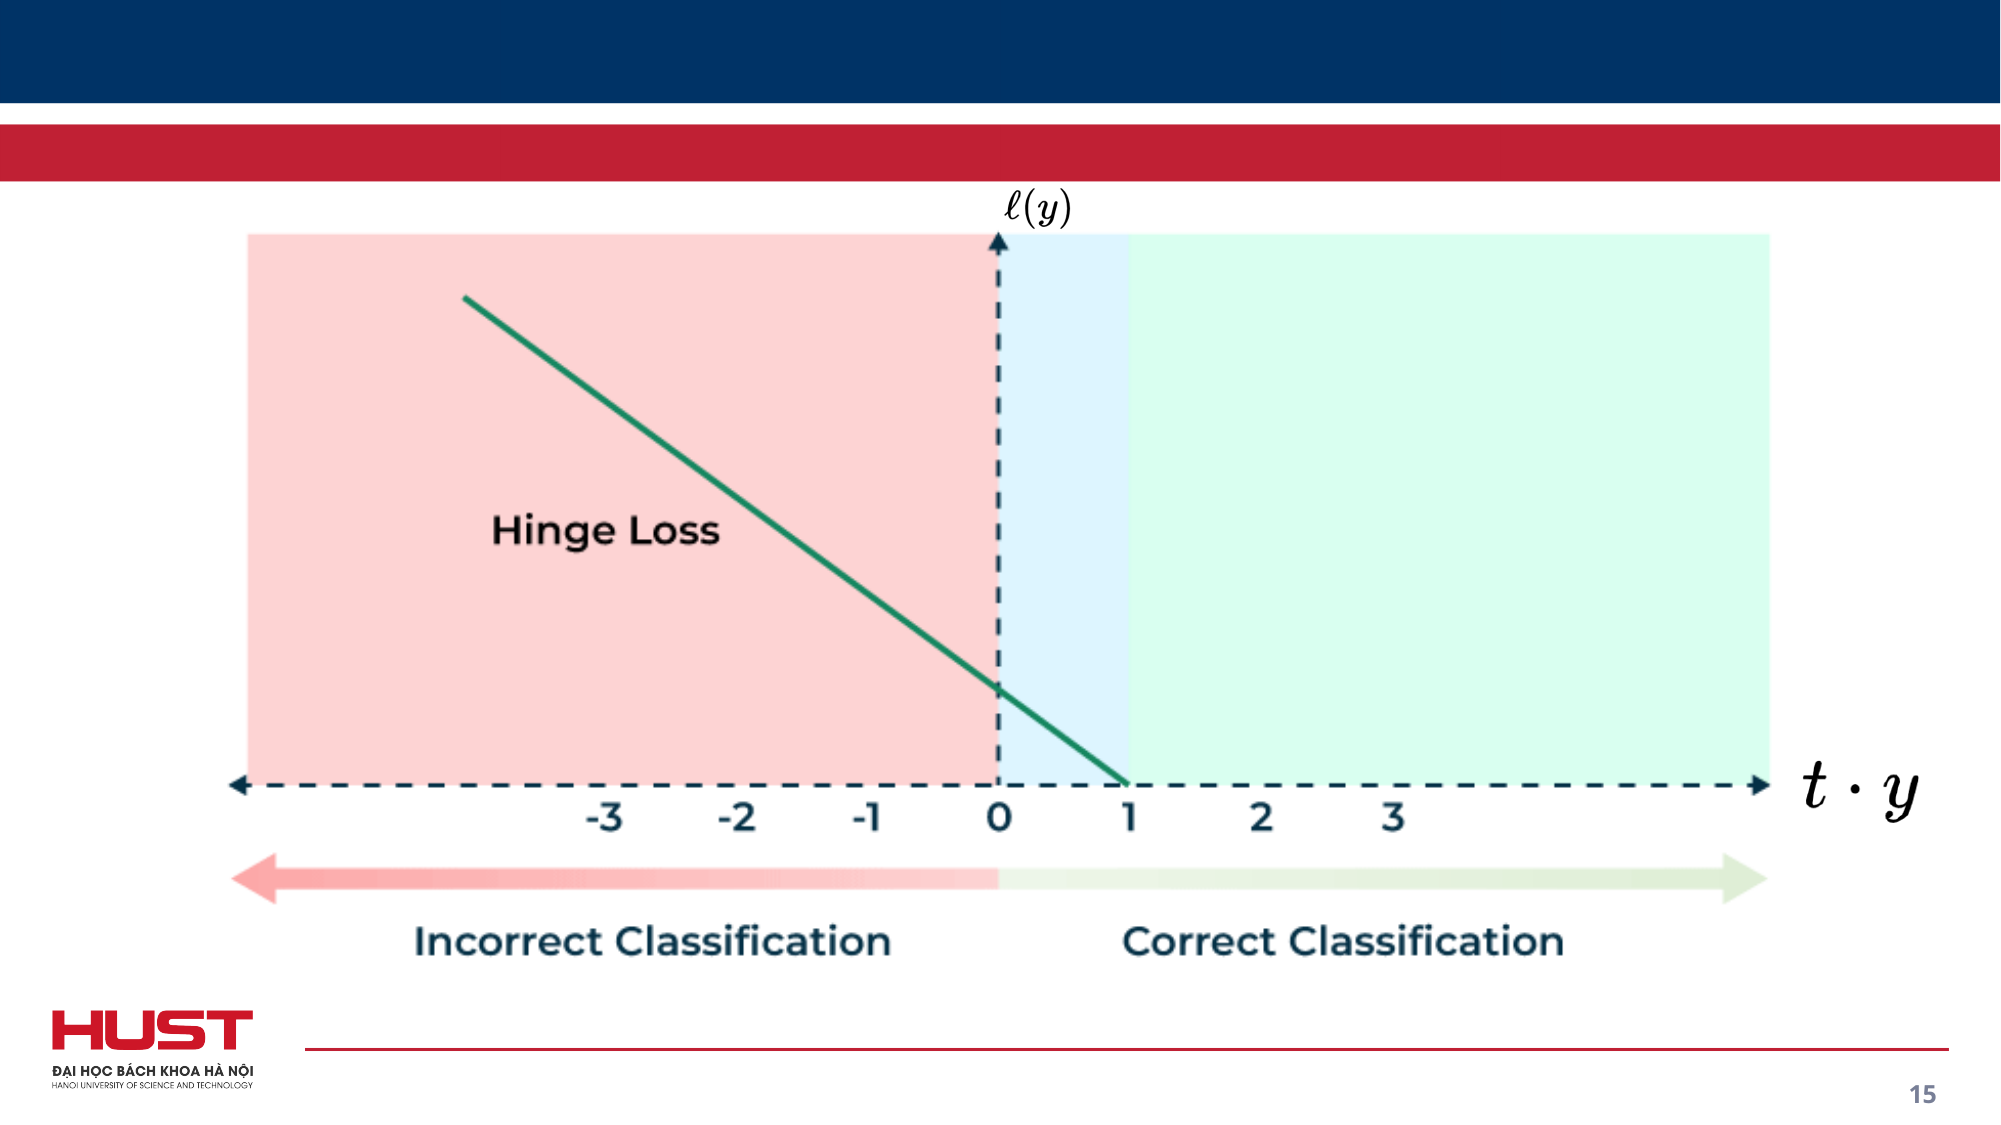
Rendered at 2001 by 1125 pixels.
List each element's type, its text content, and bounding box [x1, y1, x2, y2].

slide_number 15 [1502, 1065, 1953, 1125]
picture [0, 0, 2001, 1125]
